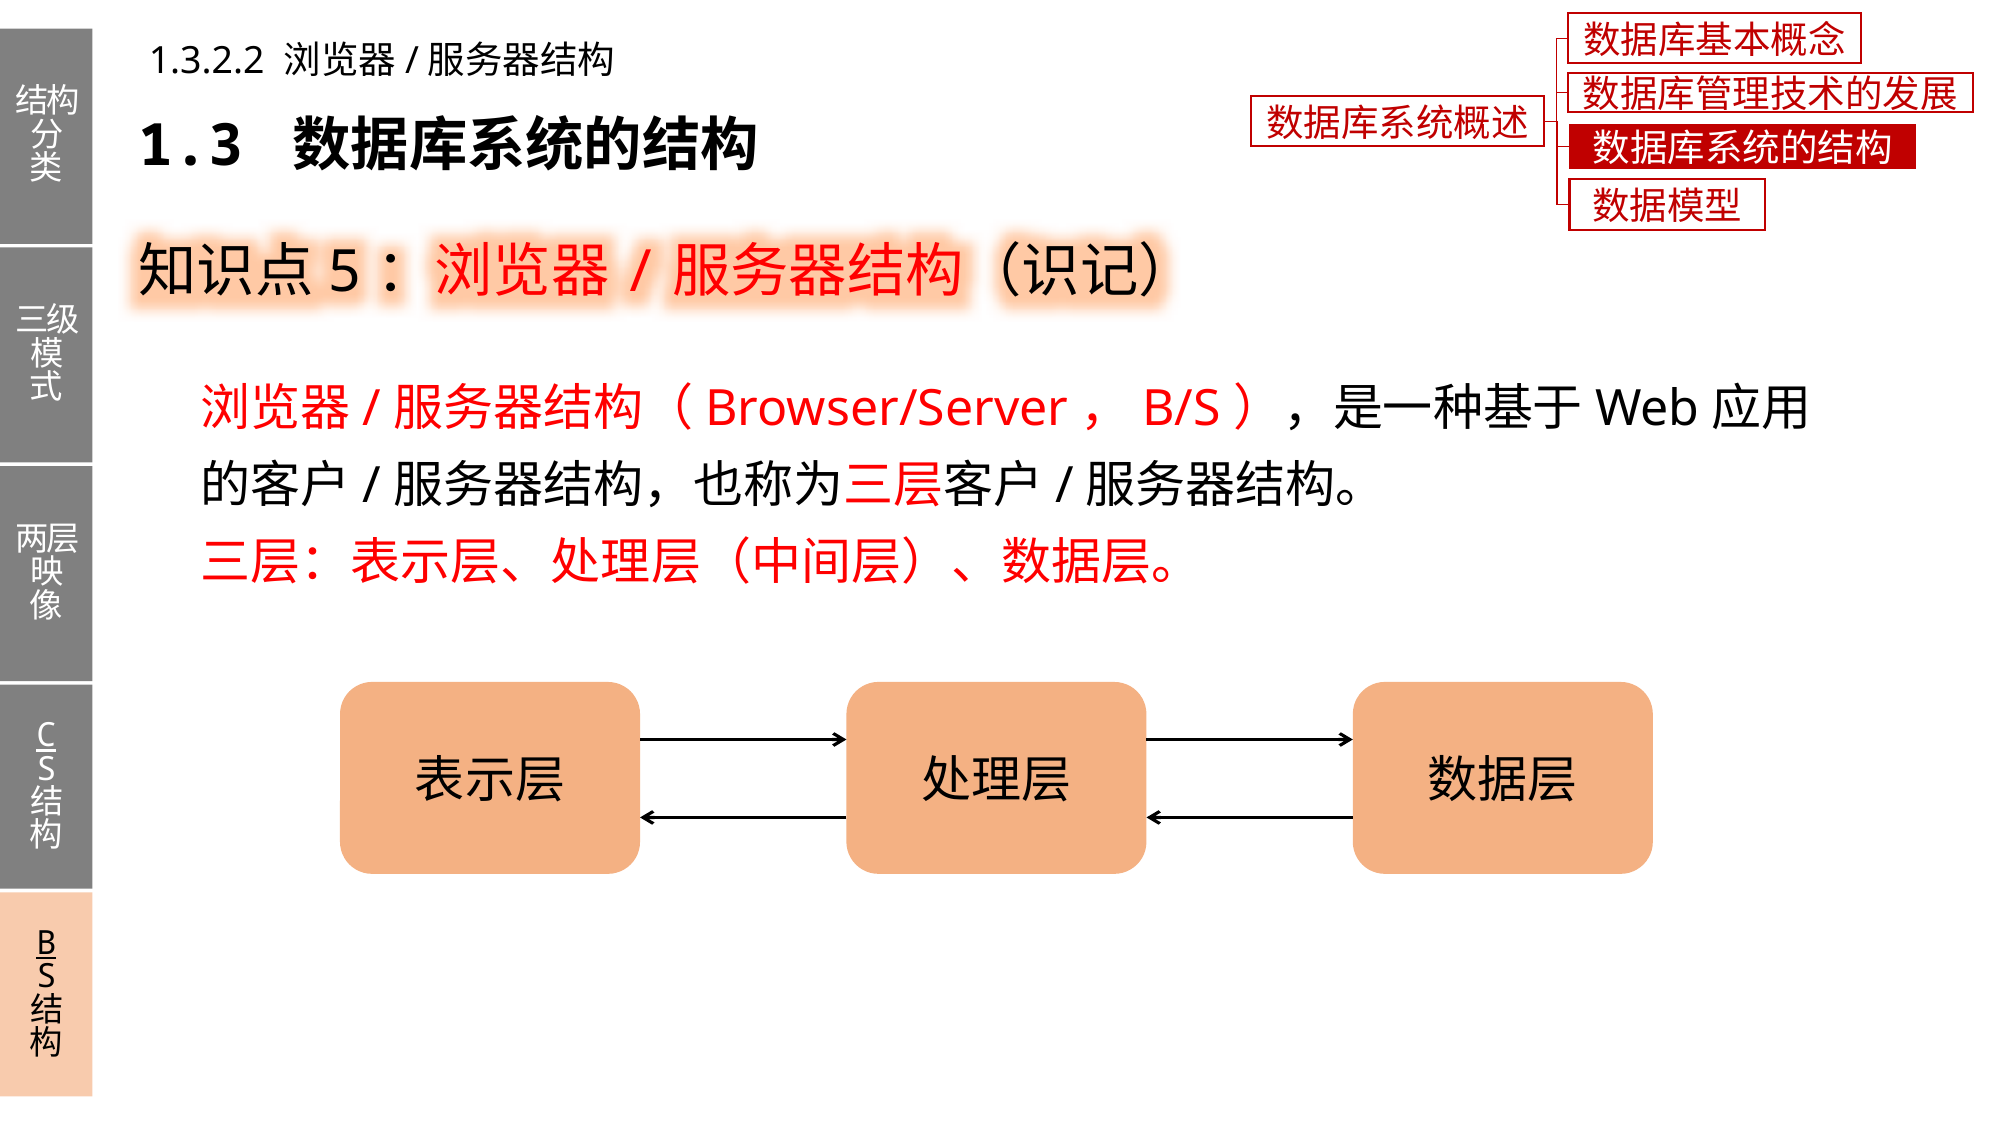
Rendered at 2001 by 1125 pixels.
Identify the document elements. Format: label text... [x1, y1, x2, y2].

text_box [0, 28, 93, 1097]
text_box 1.3 数据库系统的结构 [120, 97, 1544, 153]
text_box 数据库基本概念 [1567, 12, 1862, 64]
text_box 浏览器/服务器结构（Browser/Server，B/S），是一种基于Web应用的客户/服务器结构，也称为三层客户/服务器结构。 三层：表示层、处理层（中间层）、数据层。 [186, 350, 1827, 597]
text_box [1544, 92, 1568, 121]
text_box 1.3.2.2 浏览器/服务器结构 [133, 28, 631, 89]
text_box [340, 681, 1653, 874]
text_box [118, 170, 1949, 335]
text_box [1544, 121, 1570, 205]
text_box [1544, 38, 1568, 92]
text_box 数据库基本概念 [114, 166, 1954, 339]
text_box 数据库管理技术的发展 [1568, 72, 1974, 113]
text_box 数据库系统的结构 [1570, 124, 1916, 169]
text_box 知识点5：浏览器/服务器结构（识记） [120, 172, 1945, 329]
text_box 数据库系统概述 [1250, 95, 1544, 147]
text_box 数据模型 [1568, 178, 1766, 231]
